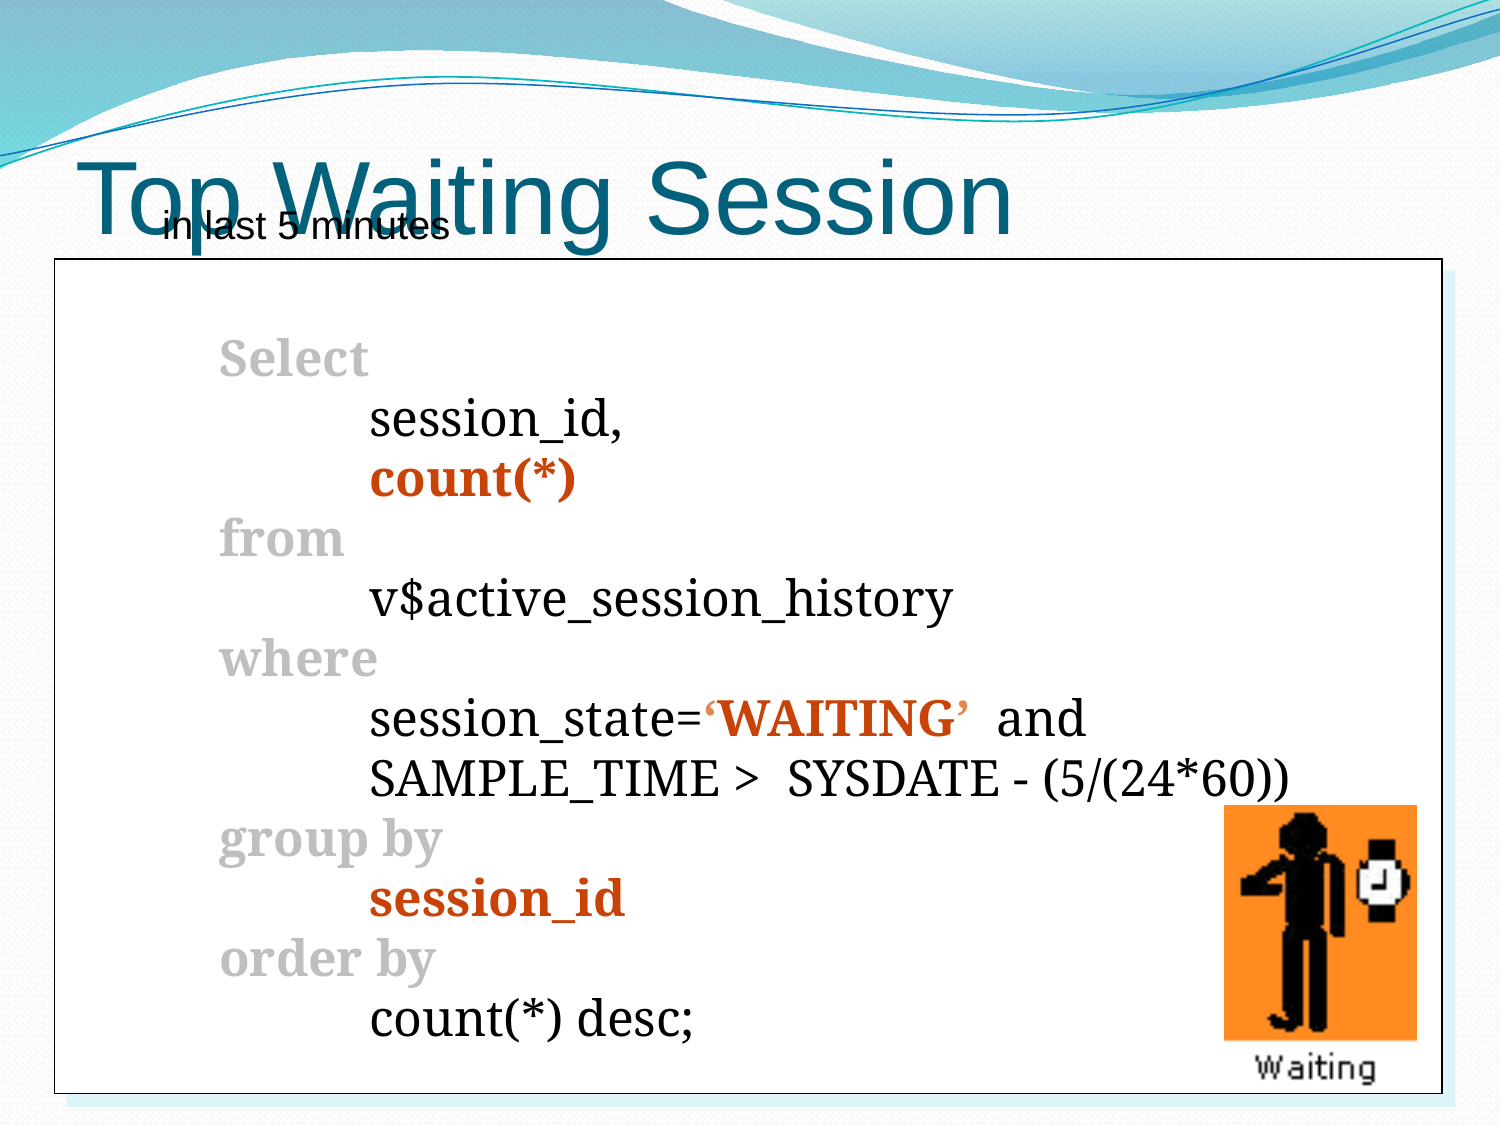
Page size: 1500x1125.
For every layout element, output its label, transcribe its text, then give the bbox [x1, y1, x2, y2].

text_box Top Waiting Session [0, 122, 1234, 311]
picture [1224, 805, 1417, 1089]
text_box Select session_id, count(*) from v$active_session_history where session_state=‘WAITING’ and SAMPLE_TIME > SYSDATE - (5/(24*60)) group by session_id order by count(*) desc; [54, 259, 1442, 1094]
text_box in last 5 minutes [108, 192, 1384, 259]
table_cell [1417, 808, 1422, 1094]
table_cell [1217, 806, 1224, 1094]
